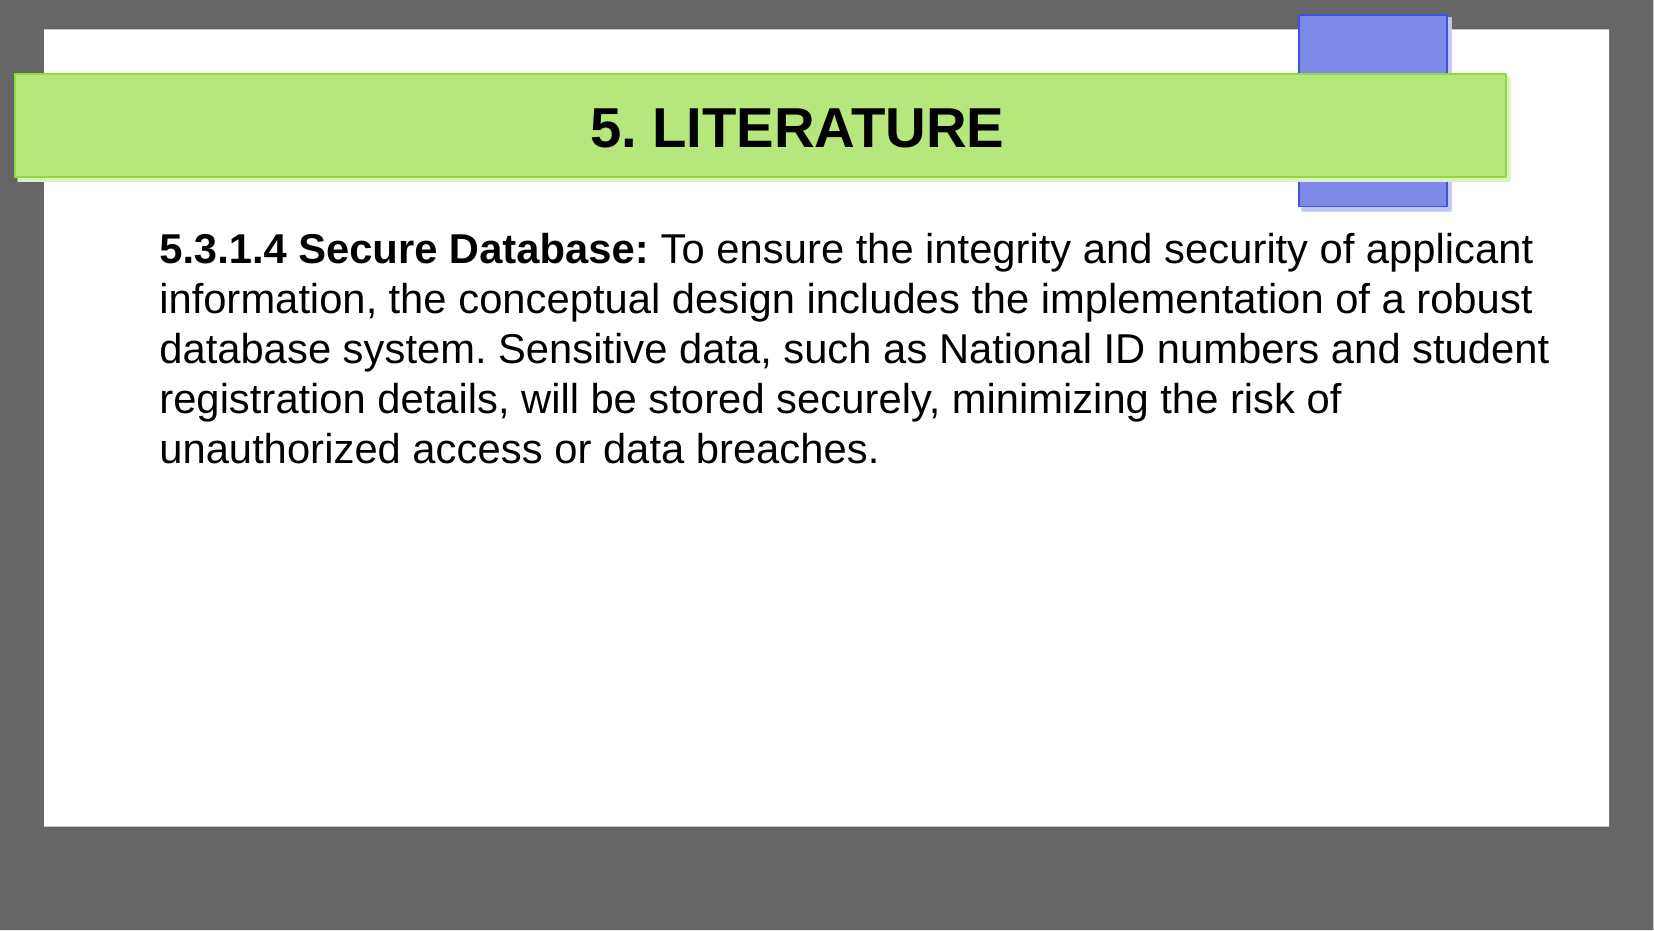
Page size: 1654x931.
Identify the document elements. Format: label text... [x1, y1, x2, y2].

list 5.3.1.4 Secure Database: To ensure the integrity and security of applicant information, the conceptual design includes the implementation of a robust database system. Sensitive data, such as National ID numbers and student registration details, will be stored securely, minimizing the risk of unauthorized access or data breaches. [88, 221, 1565, 812]
title 5. LITERATURE [88, 73, 1506, 178]
